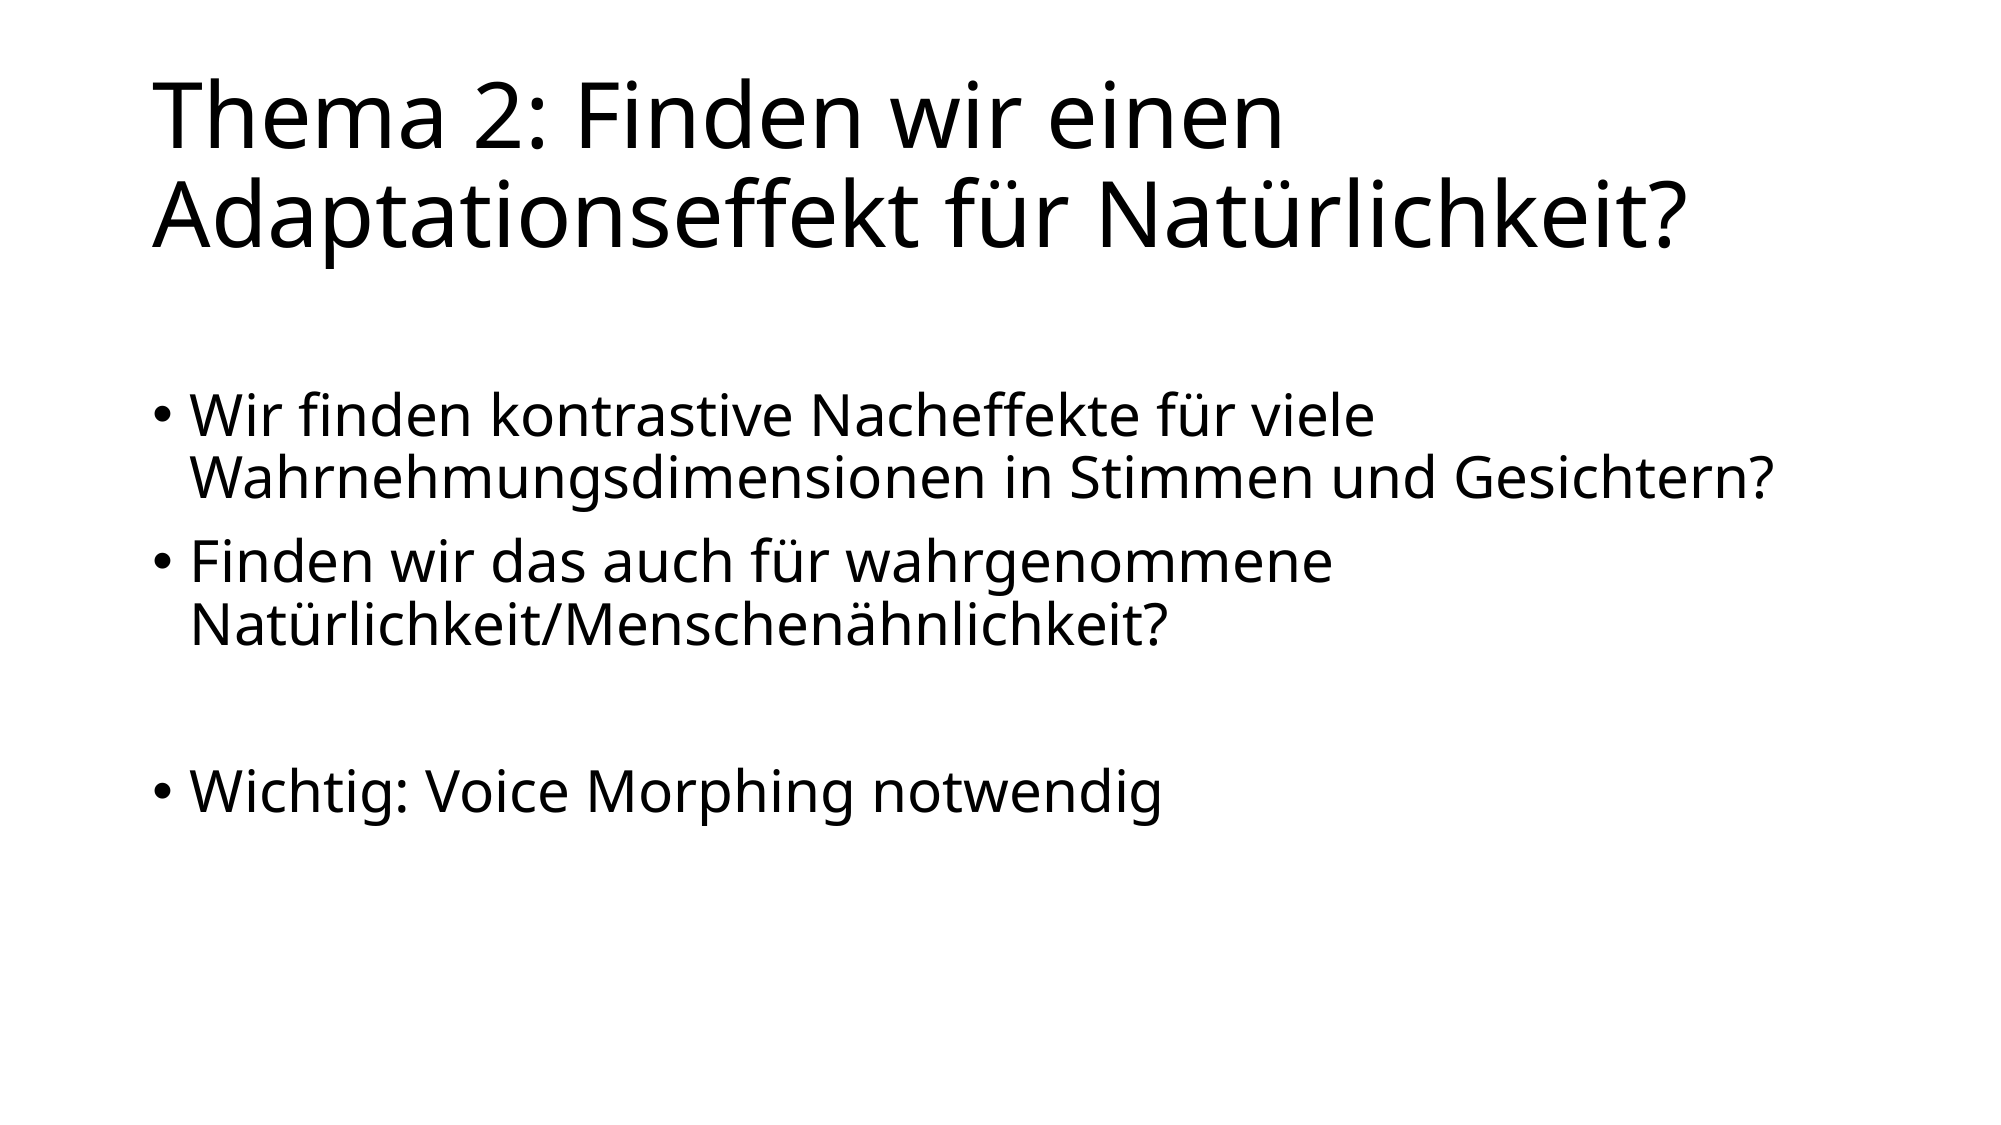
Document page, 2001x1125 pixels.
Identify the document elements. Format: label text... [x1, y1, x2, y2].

title Thema 2: Finden wir einen Adaptationseffekt für Natürlichkeit? [137, 59, 1863, 278]
text_box Wir finden kontrastive Nacheffekte für viele Wahrnehmungsdimensionen in Stimmen und Gesichtern? Finden wir das auch für wahrgenommene Natürlichkeit/Menschenähnlichkeit? Wichtig: Voice Morphing notwendig [137, 378, 1863, 1032]
